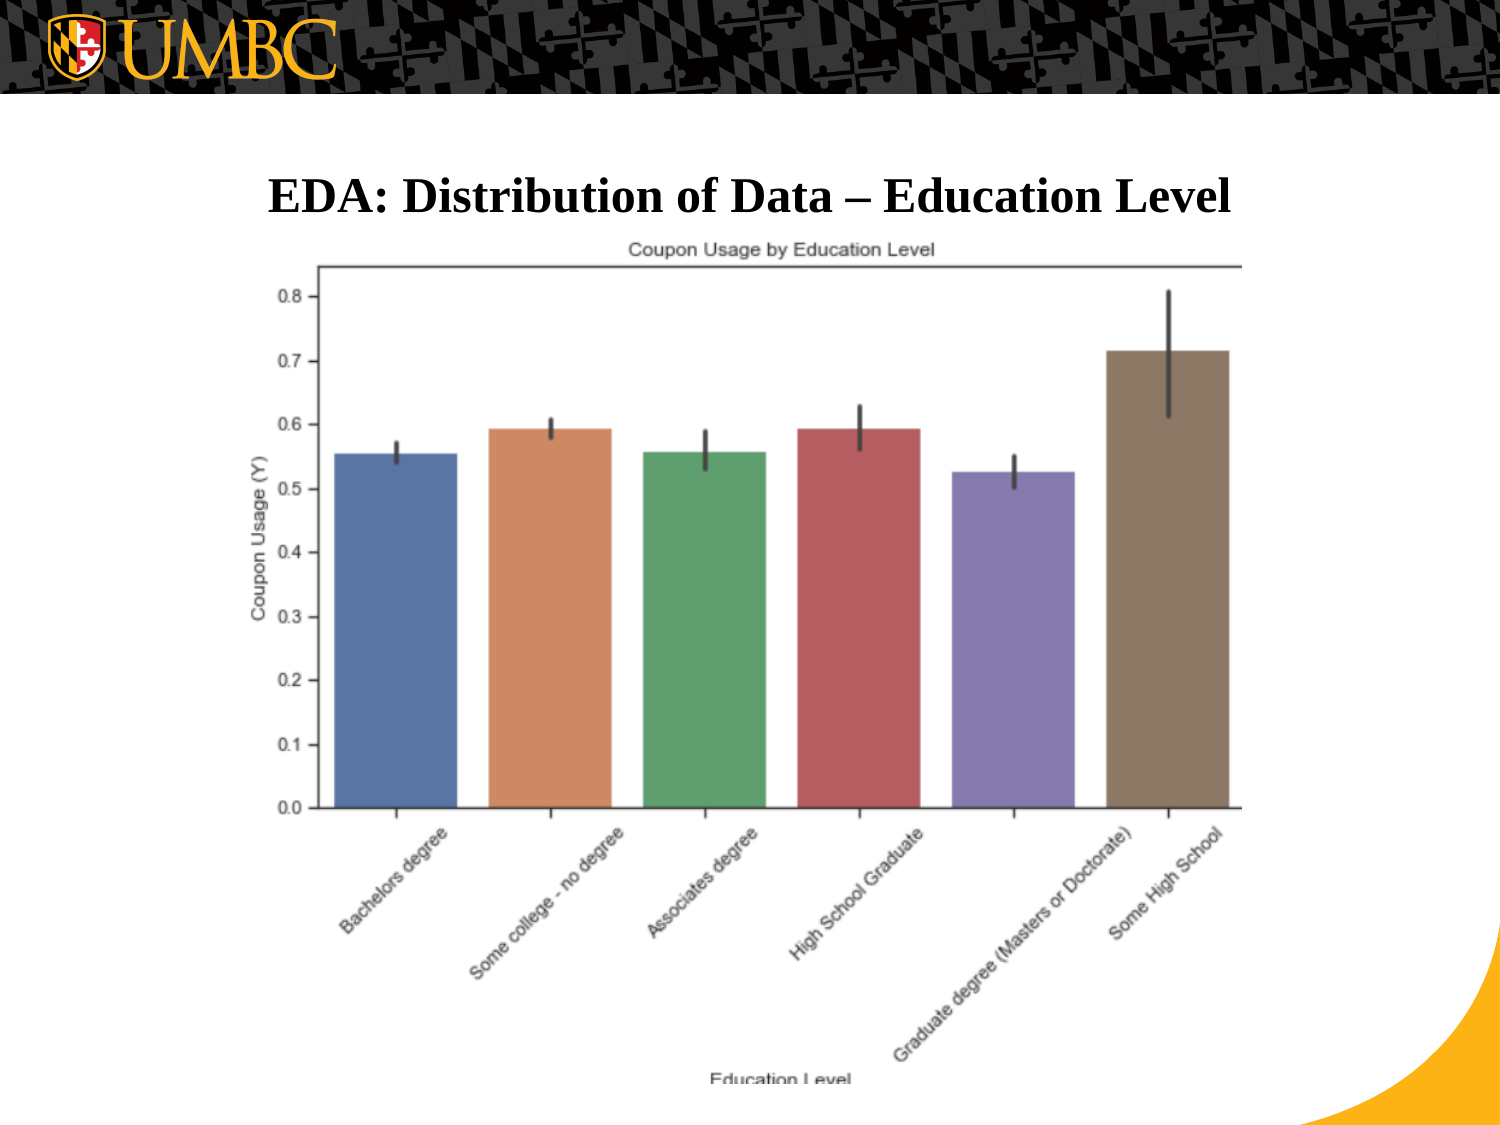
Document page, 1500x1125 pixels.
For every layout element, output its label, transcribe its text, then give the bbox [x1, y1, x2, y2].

picture [0, 0, 1500, 94]
picture [1299, 921, 1500, 1125]
title EDA: Distribution of Data – Education Level [75, 98, 1425, 287]
picture [227, 234, 1242, 1084]
